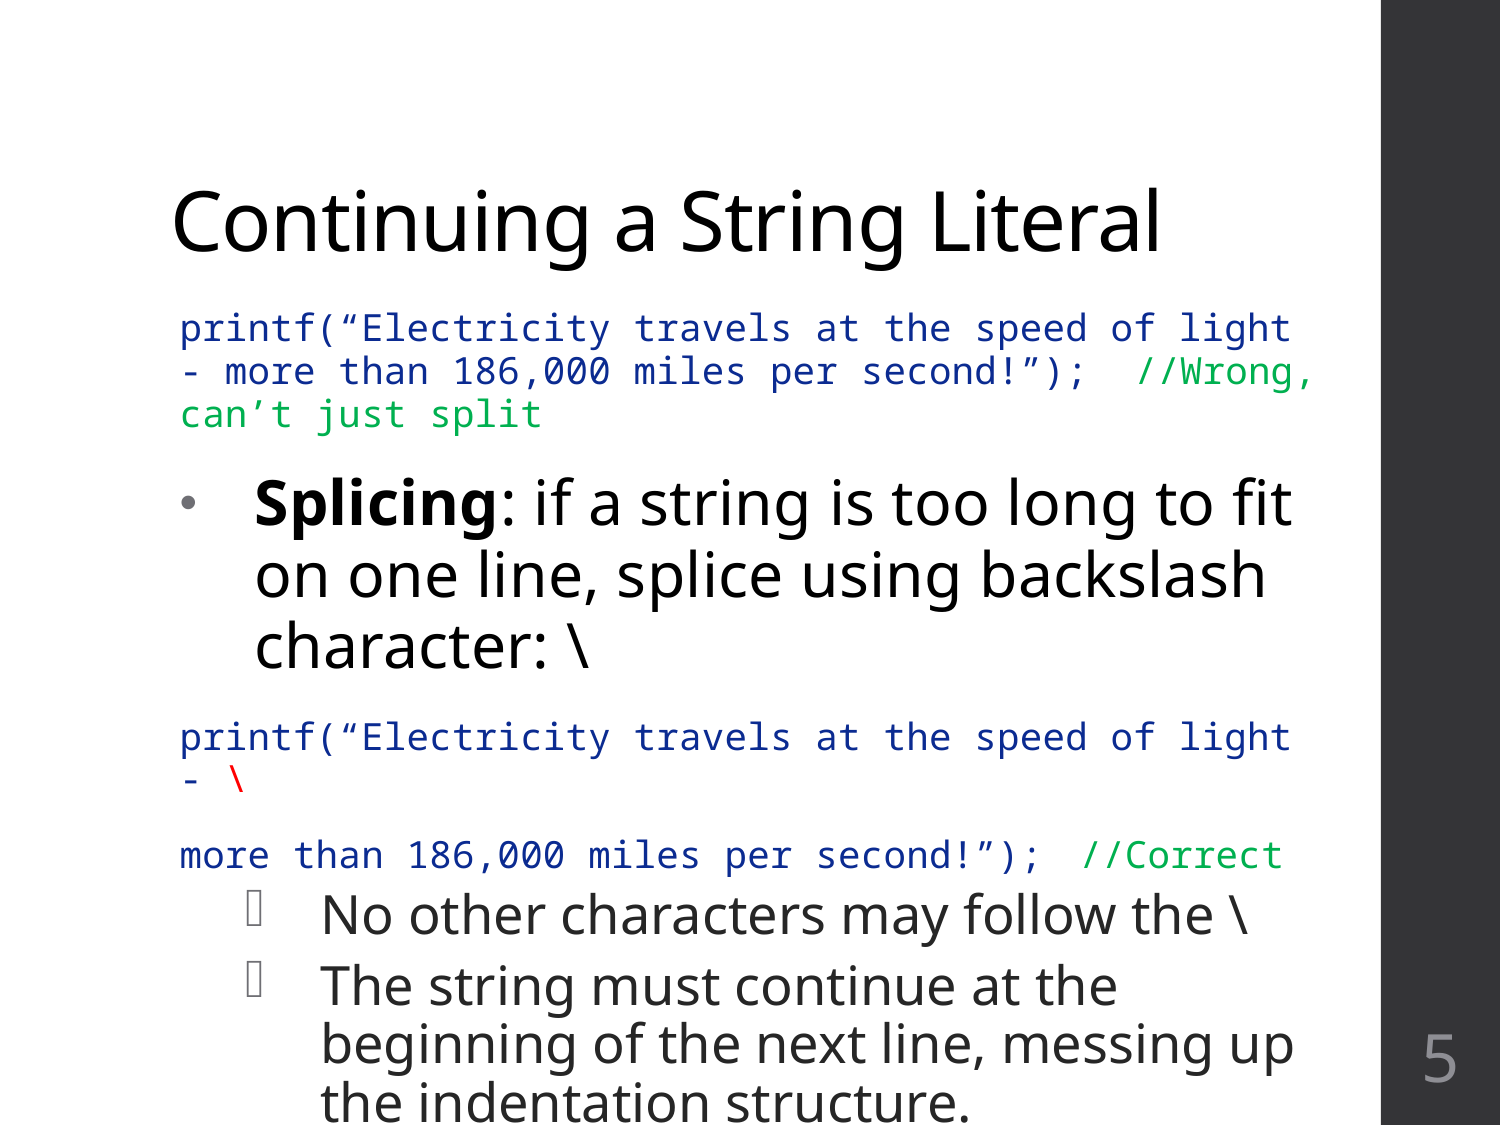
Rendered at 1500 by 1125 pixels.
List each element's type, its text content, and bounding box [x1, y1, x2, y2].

slide_number 5 [1384, 1012, 1498, 1110]
title Continuing a String Literal [155, 60, 1348, 278]
list printf(“Electricity travels at the speed of light - more than 186,000 miles per second!”); //Wrong, can’t just split Splicing: if a string is too long to fit on one line, splice using backslash character: \ printf(“Electricity travels at the speed of light - \ more than 186,000 miles per second!”); //Correct No other characters may follow the \ The string must continue at the beginning of the next line, messing up the indentation structure. [155, 299, 1348, 1014]
